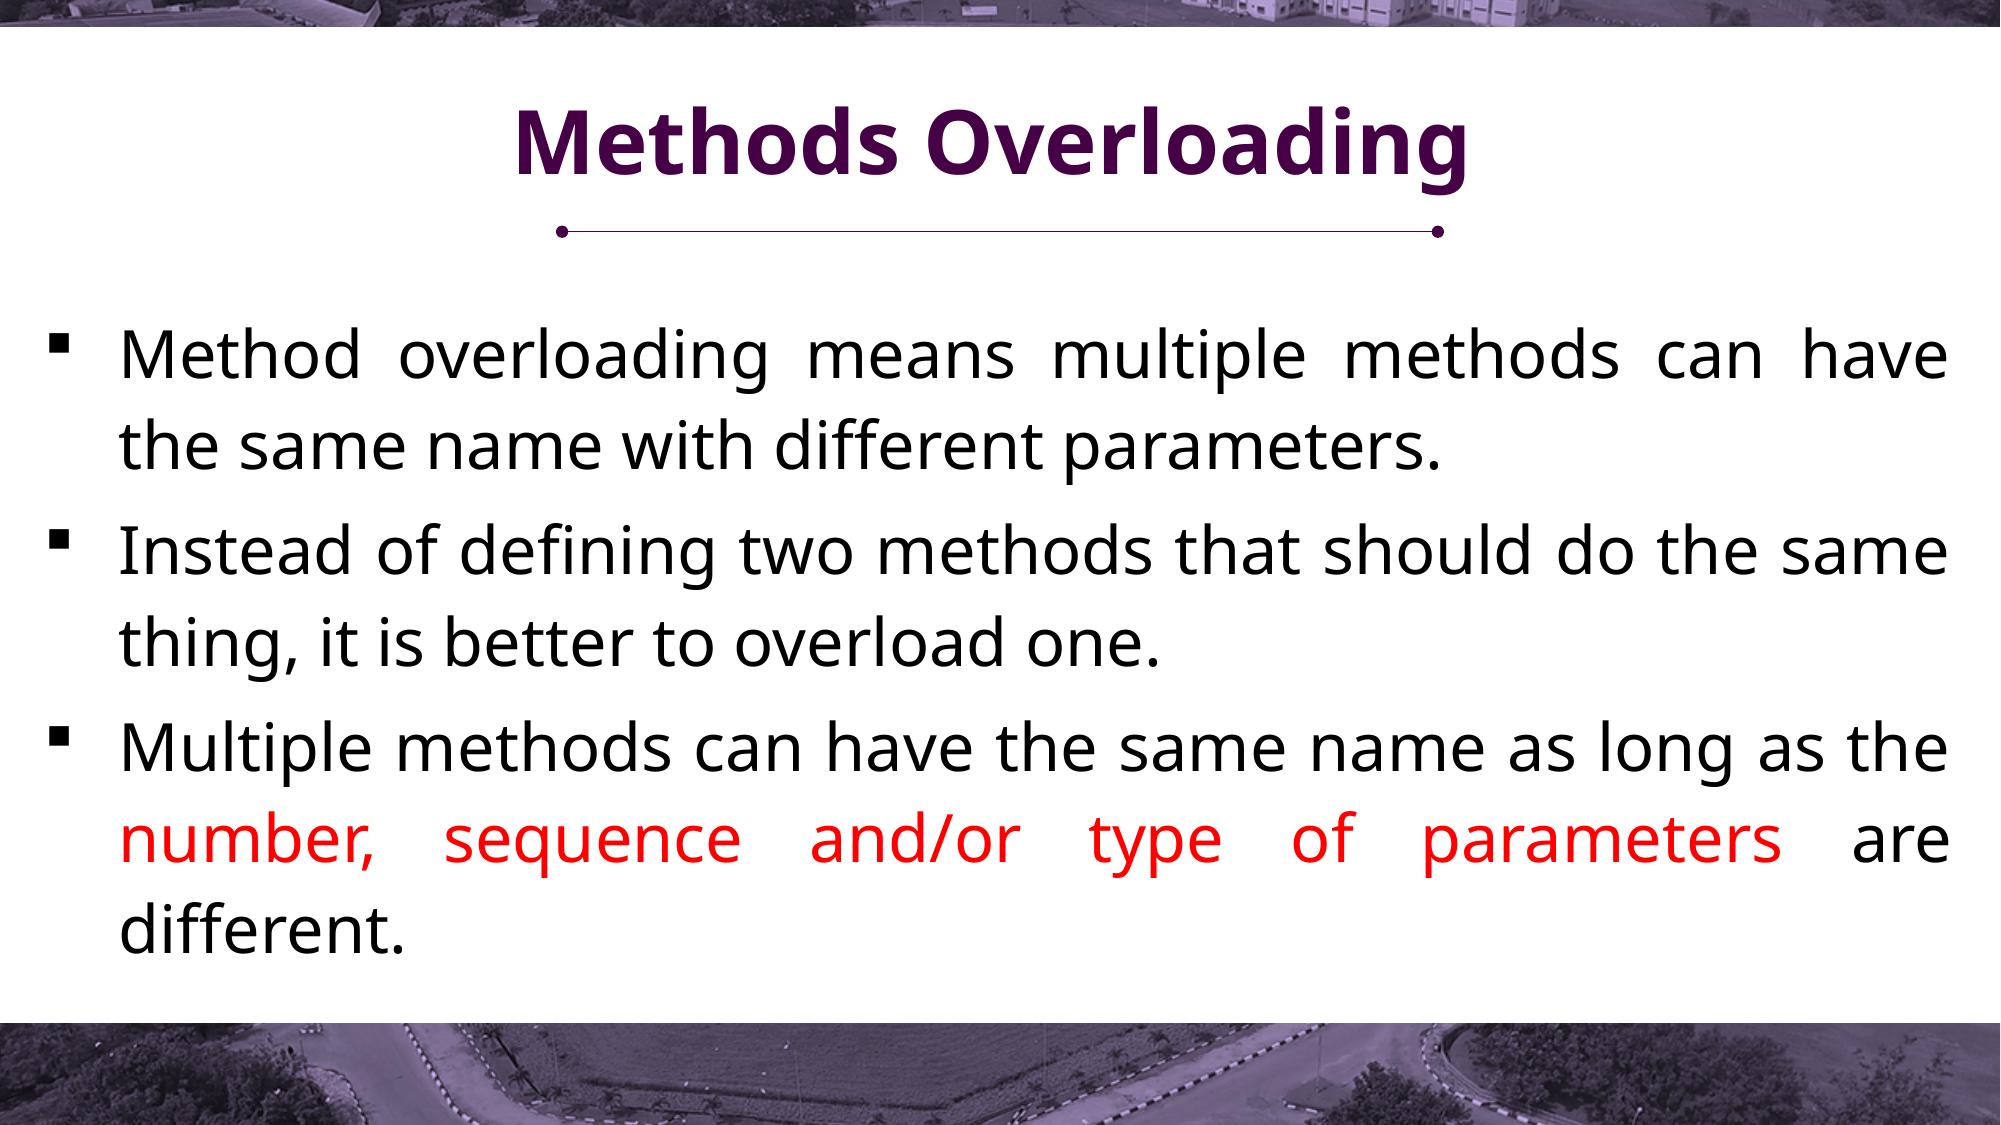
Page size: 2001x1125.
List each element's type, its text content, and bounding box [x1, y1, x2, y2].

title Methods Overloading [102, 45, 1882, 233]
list Method overloading means multiple methods can have the same name with different parameters. Instead of defining two methods that should do the same thing, it is better to overload one. Multiple methods can have the same name as long as the number, sequence and/or type of parameters are different. [28, 262, 1968, 1005]
